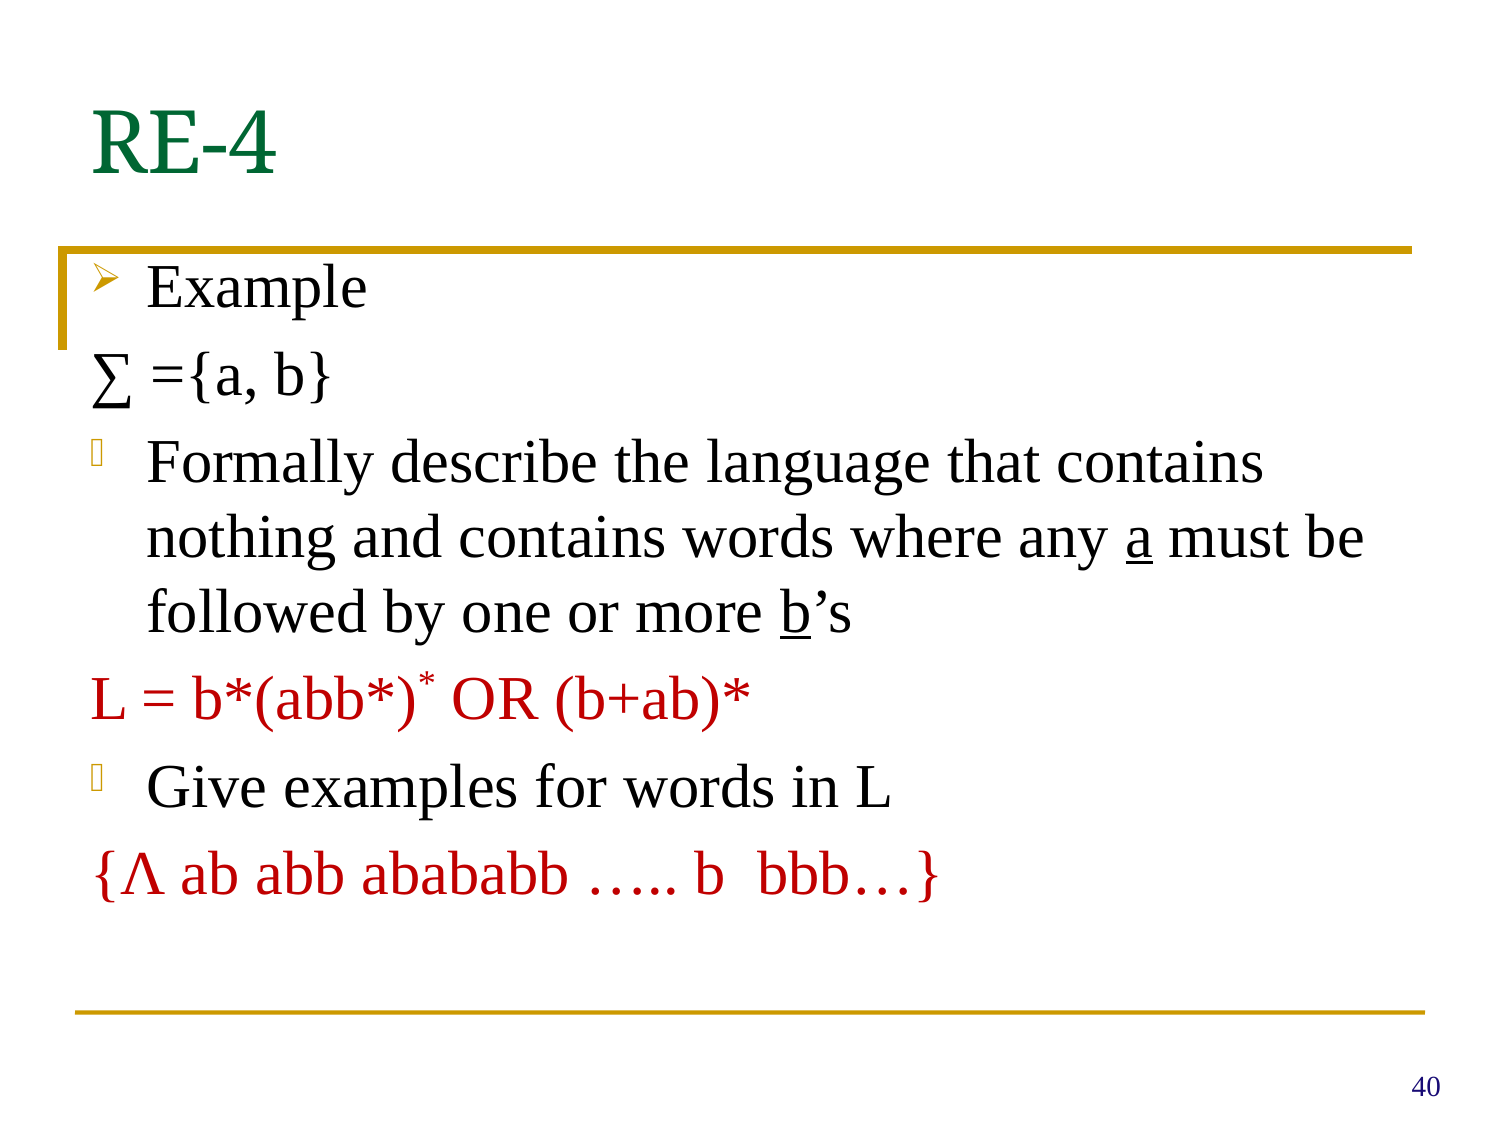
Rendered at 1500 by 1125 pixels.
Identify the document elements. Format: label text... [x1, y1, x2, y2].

list Example ∑ ={a, b} Formally describe the language that contains nothing and contains words where any a must be followed by one or more b’s L = b*(abb*)* OR (b+ab)* Give examples for words in L {Λ ab abb abababb ….. b bbb…} [75, 237, 1425, 1038]
text_box 40 [1331, 1059, 1456, 1100]
title RE-4 [75, 78, 1425, 200]
